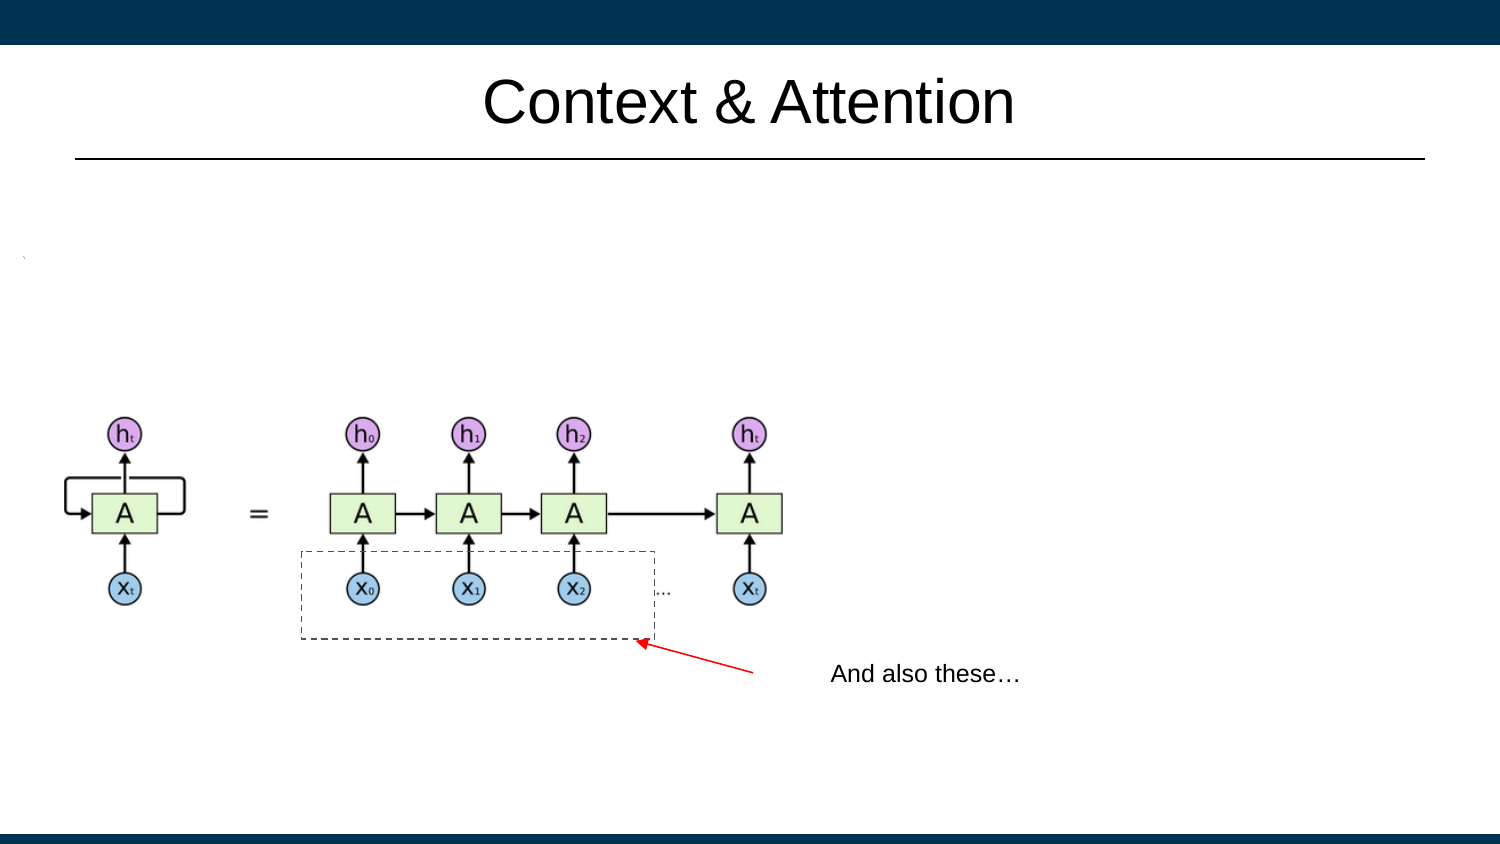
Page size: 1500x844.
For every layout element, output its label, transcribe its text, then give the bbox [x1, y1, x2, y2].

list \ [12, 234, 1363, 792]
picture [38, 401, 801, 624]
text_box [635, 640, 754, 674]
title Context & Attention [75, 28, 1425, 169]
text_box [301, 632, 655, 639]
text_box And also these… [753, 642, 1100, 703]
